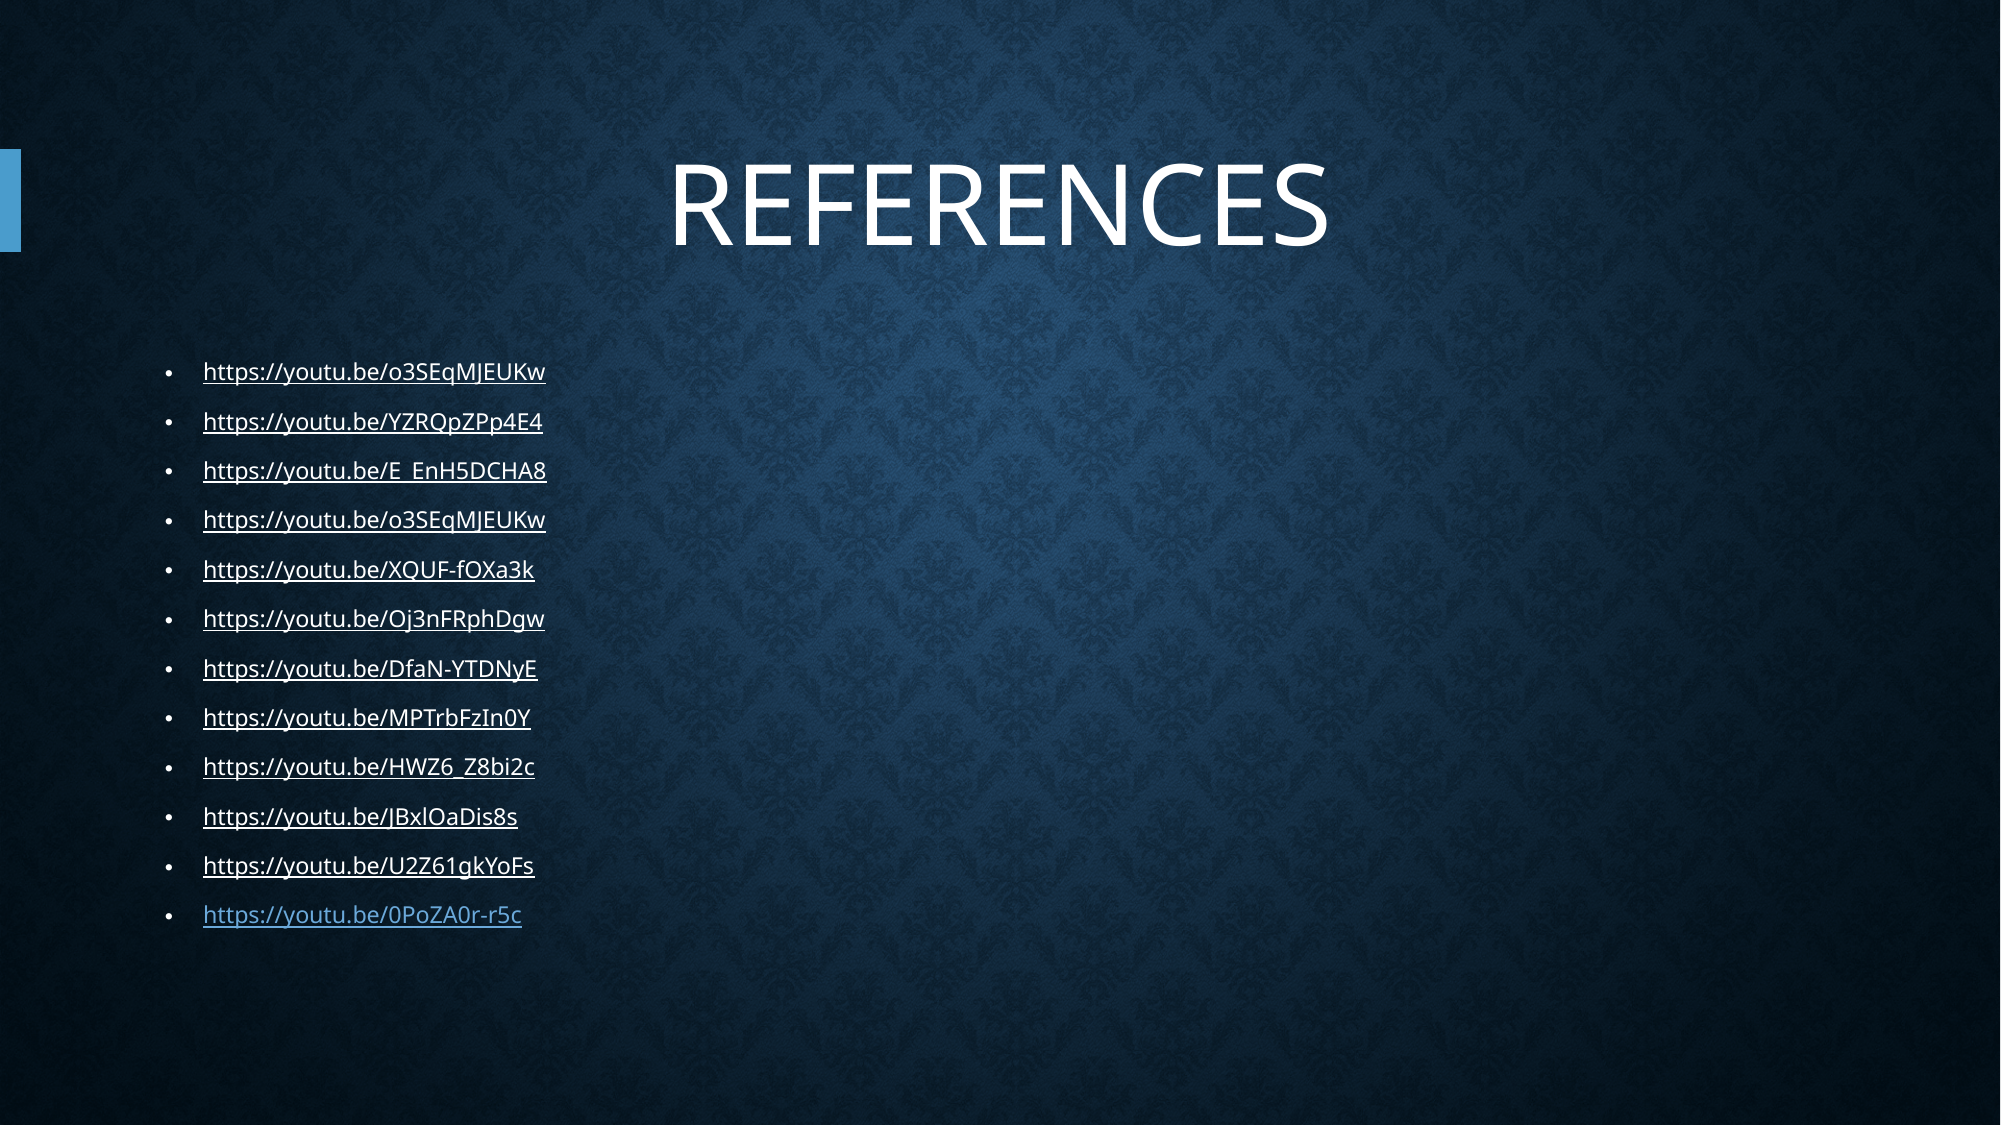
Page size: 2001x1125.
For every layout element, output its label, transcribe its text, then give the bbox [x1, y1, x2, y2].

list https://youtu.be/o3SEqMJEUKw https://youtu.be/YZRQpZPp4E4 https://youtu.be/E_EnH5DCHA8 https://youtu.be/o3SEqMJEUKw https://youtu.be/XQUF-fOXa3k https://youtu.be/Oj3nFRphDgw https://youtu.be/DfaN-YTDNyE https://youtu.be/MPTrbFzIn0Y https://youtu.be/HWZ6_Z8bi2c https://youtu.be/JBxlOaDis8s https://youtu.be/U2Z61gkYoFs https://youtu.be/0PoZA0r-r5c [149, 343, 1849, 950]
title REFERENCES [149, 99, 1849, 318]
